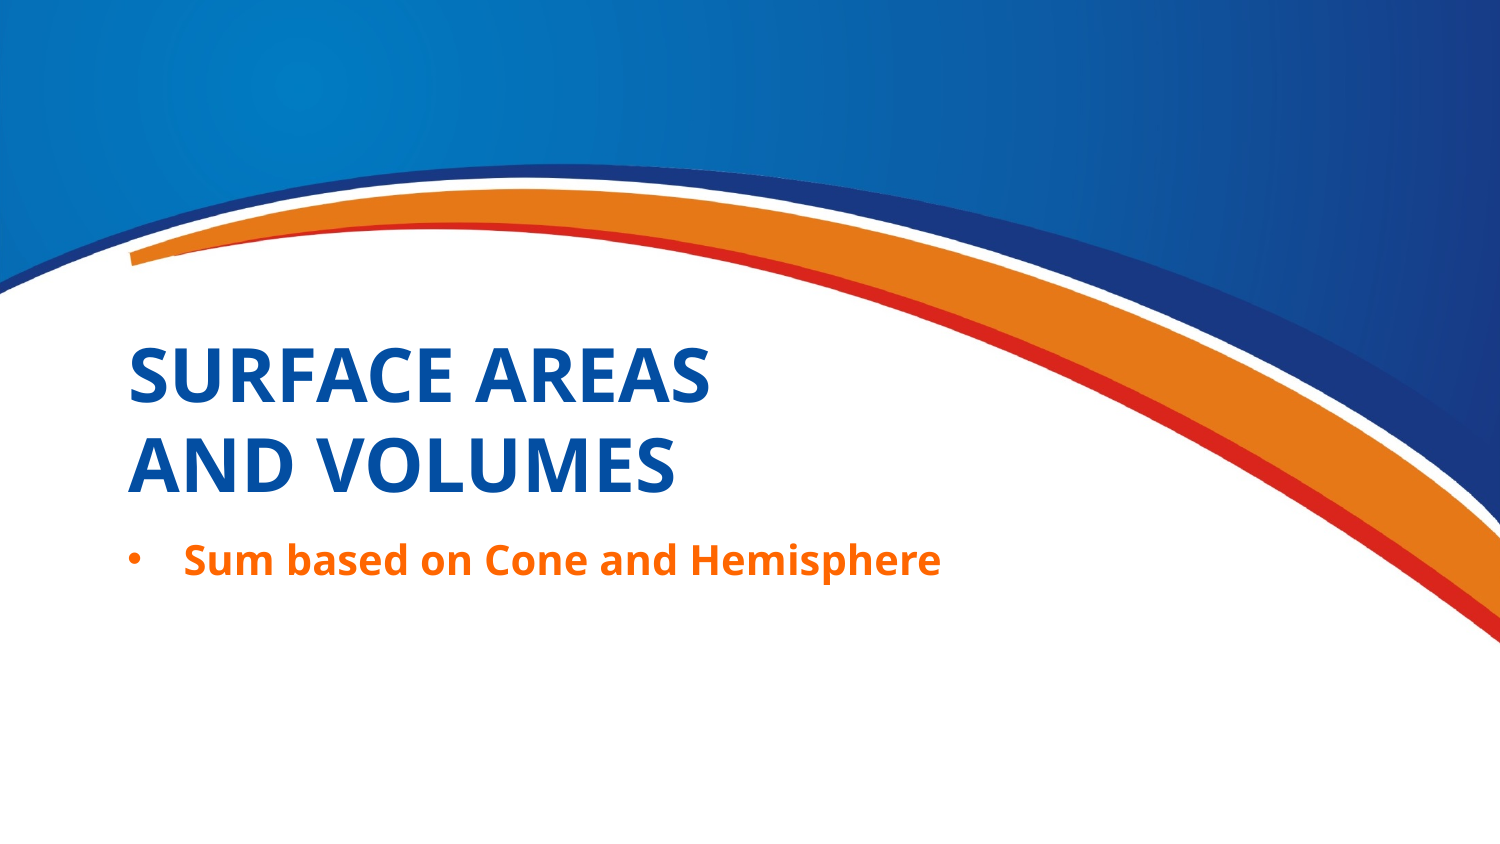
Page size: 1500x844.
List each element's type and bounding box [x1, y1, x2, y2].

picture [0, 0, 1500, 649]
